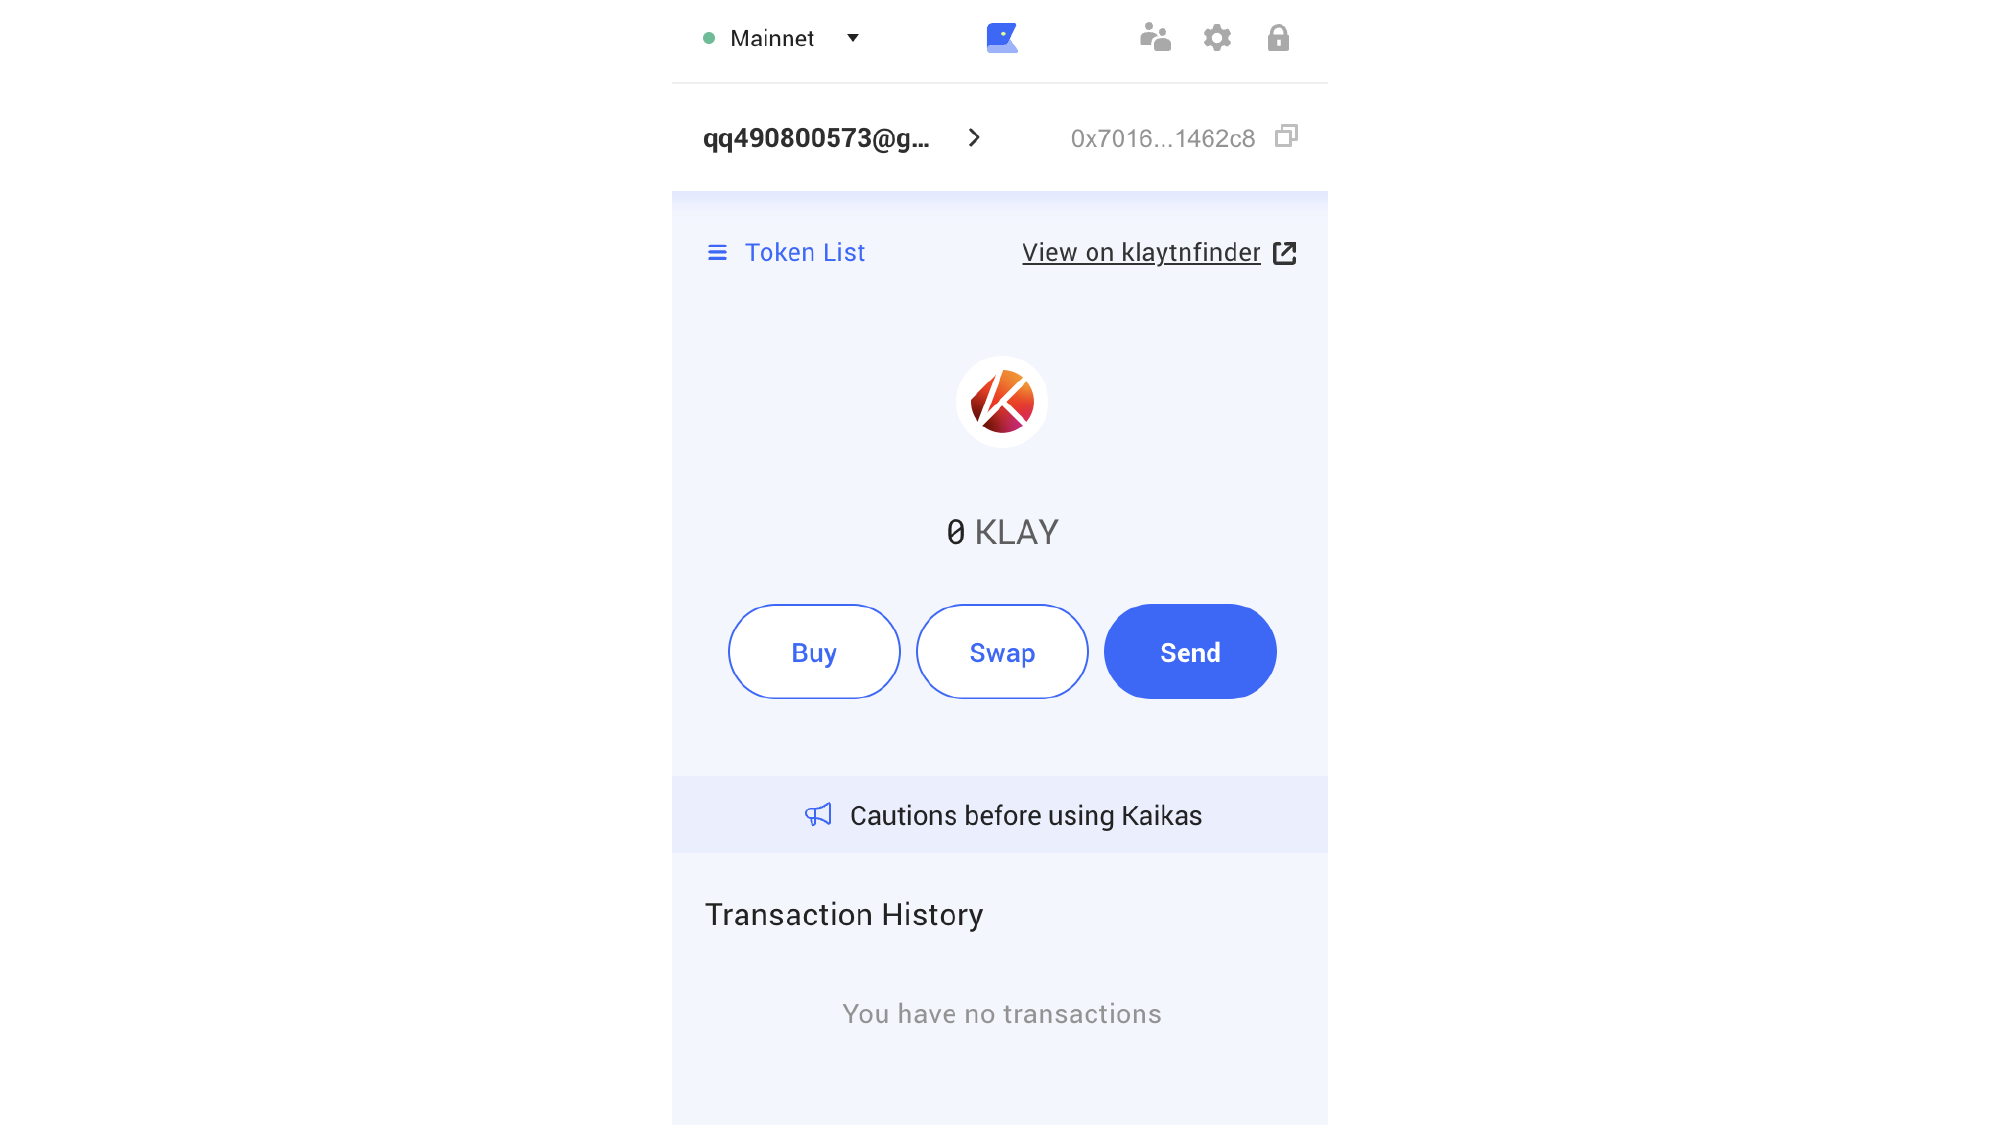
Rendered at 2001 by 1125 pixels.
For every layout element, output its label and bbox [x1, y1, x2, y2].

picture [672, 0, 1328, 1125]
